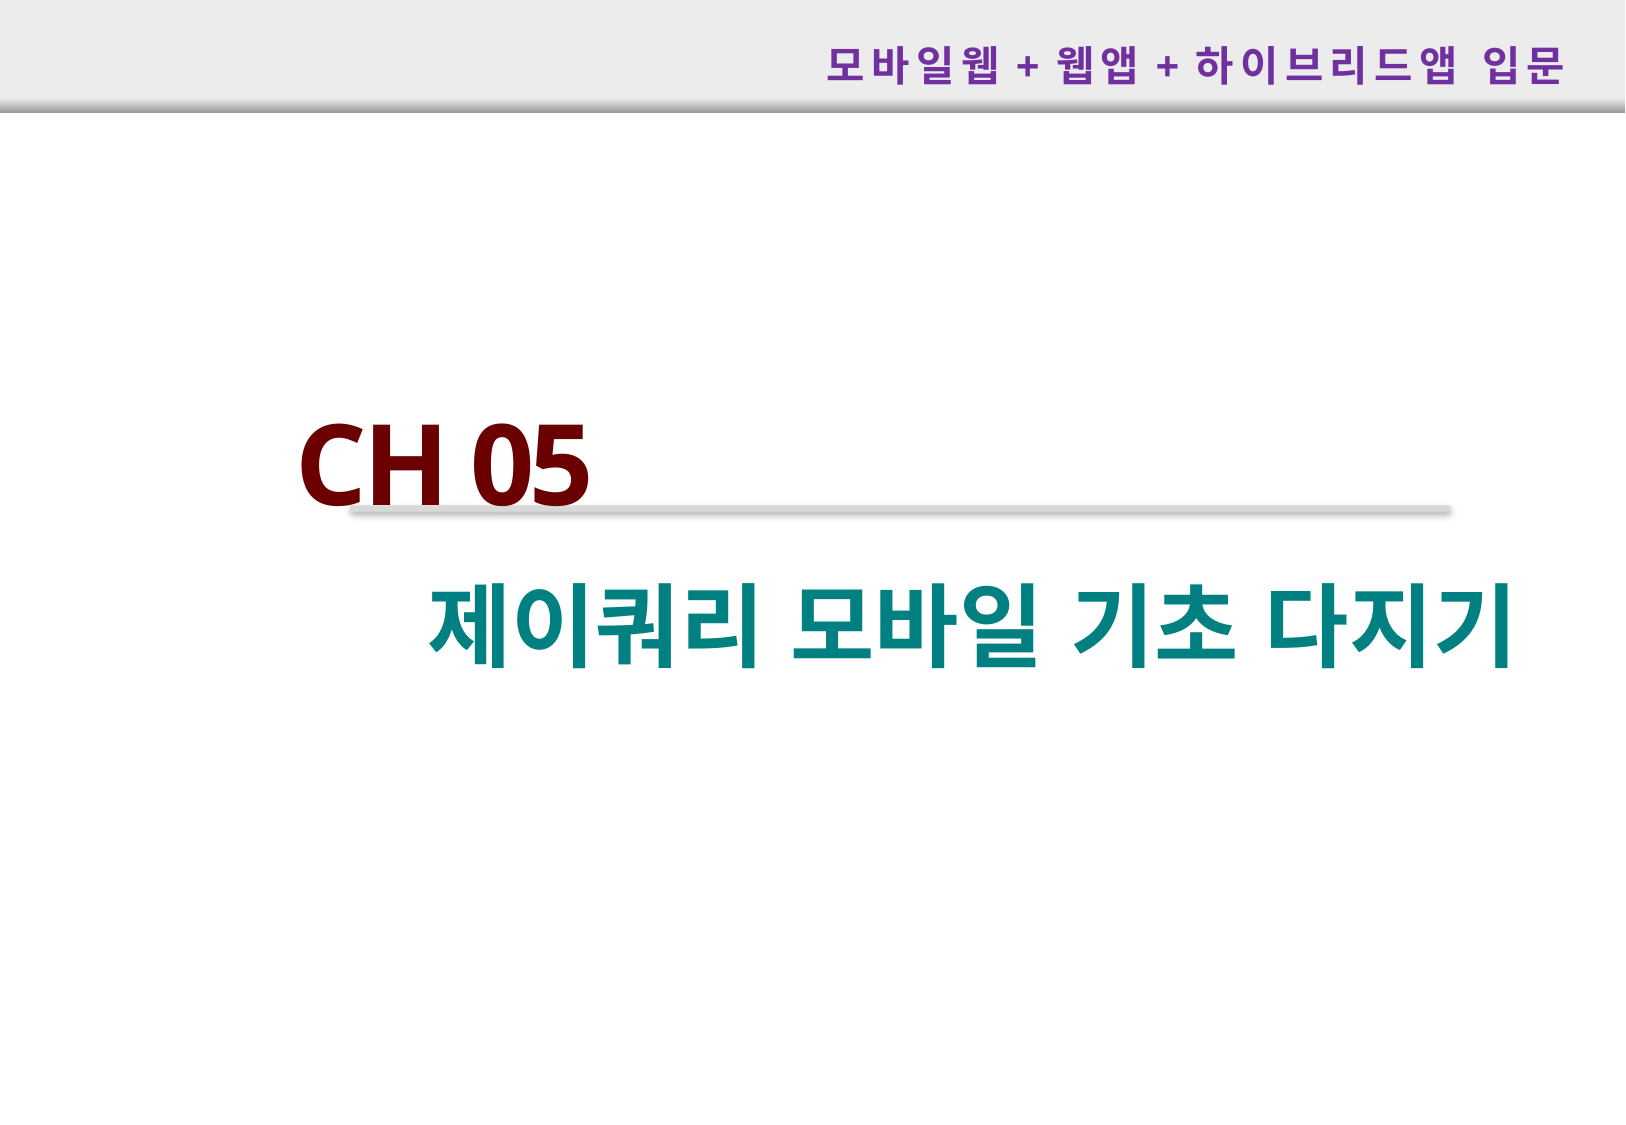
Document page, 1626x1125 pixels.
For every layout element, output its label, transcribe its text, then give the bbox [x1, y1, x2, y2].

text_box CH 05 [280, 385, 624, 535]
text_box 제이쿼리 모바일 기초 다지기 [280, 539, 1533, 686]
text_box 모바일웹+웹앱+하이브리드앱 입문 [422, 22, 1581, 97]
text_box [624, 505, 1451, 512]
